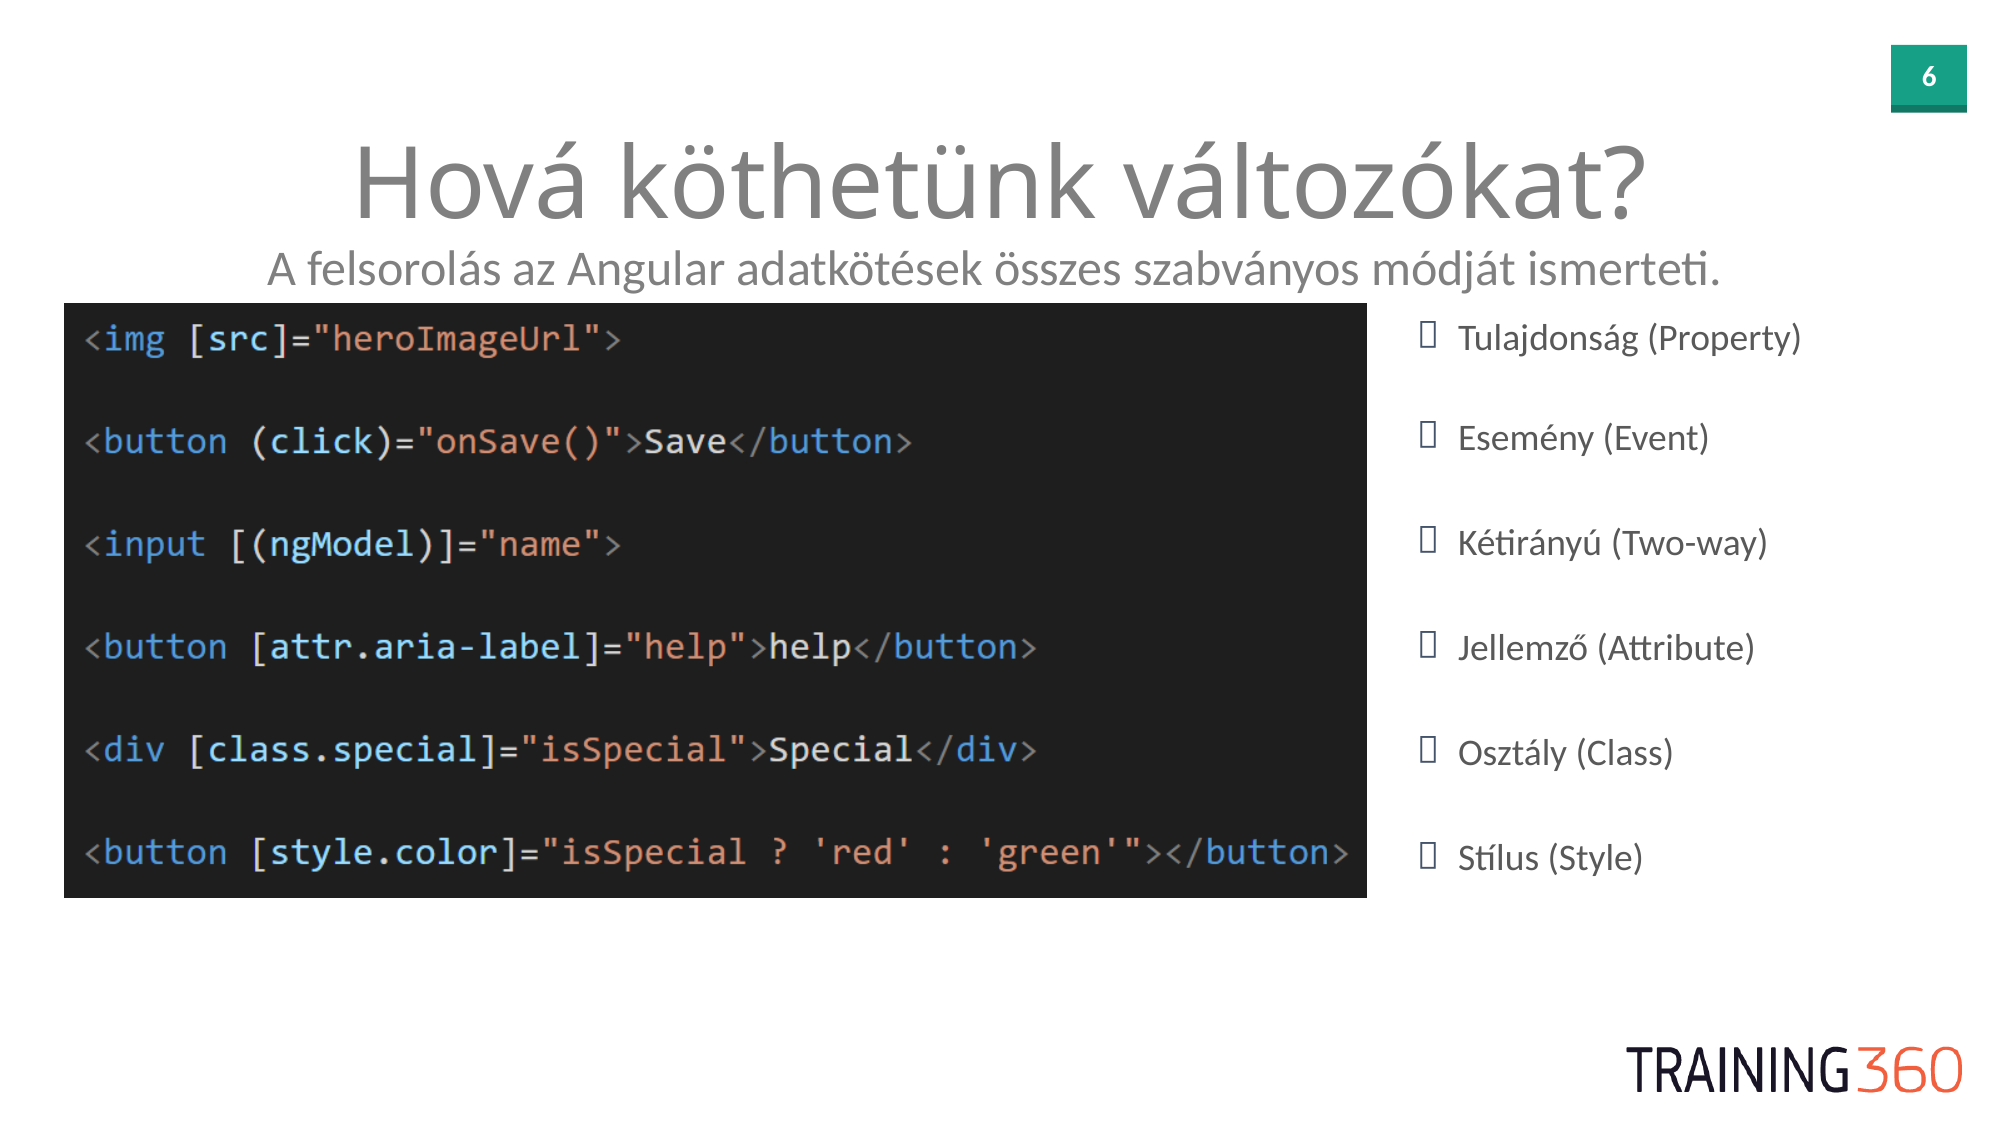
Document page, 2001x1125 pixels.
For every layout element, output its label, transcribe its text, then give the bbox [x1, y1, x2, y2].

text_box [1412, 510, 1898, 572]
text_box A felsorolás az Angular adatkötések összes szabványos módját ismerteti. [29, 228, 1961, 303]
text_box Hová köthetünk változókat? [336, 111, 1664, 228]
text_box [1412, 615, 1898, 677]
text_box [1412, 305, 1898, 367]
picture [63, 303, 1367, 898]
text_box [1412, 720, 1898, 782]
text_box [1412, 405, 1898, 467]
picture [1603, 1033, 1985, 1104]
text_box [1412, 825, 1898, 887]
